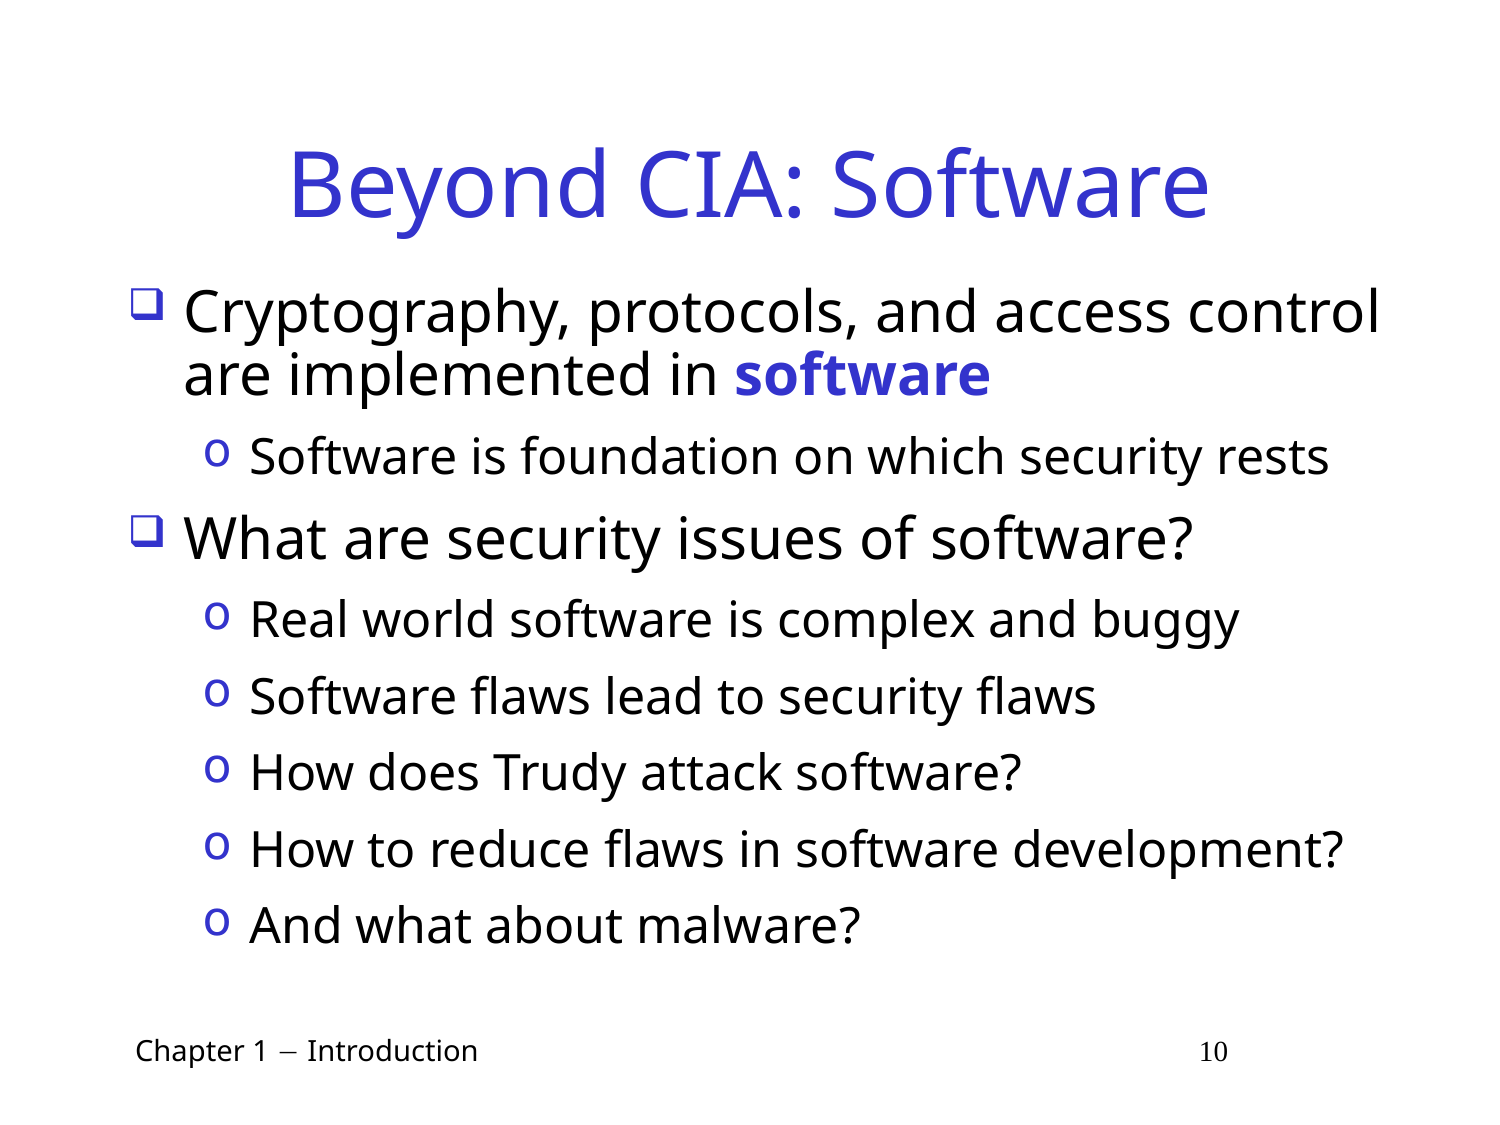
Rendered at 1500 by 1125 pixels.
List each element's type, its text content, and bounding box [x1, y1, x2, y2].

footer Chapter 1  Introduction 10 [112, 1024, 1401, 1101]
title Beyond CIA: Software [112, 87, 1388, 274]
list Cryptography, protocols, and access control are implemented in software Software is foundation on which security rests What are security issues of software? Real world software is complex and buggy Software flaws lead to security flaws How does Trudy attack software? How to reduce flaws in software development? And what about malware? [112, 274, 1413, 988]
